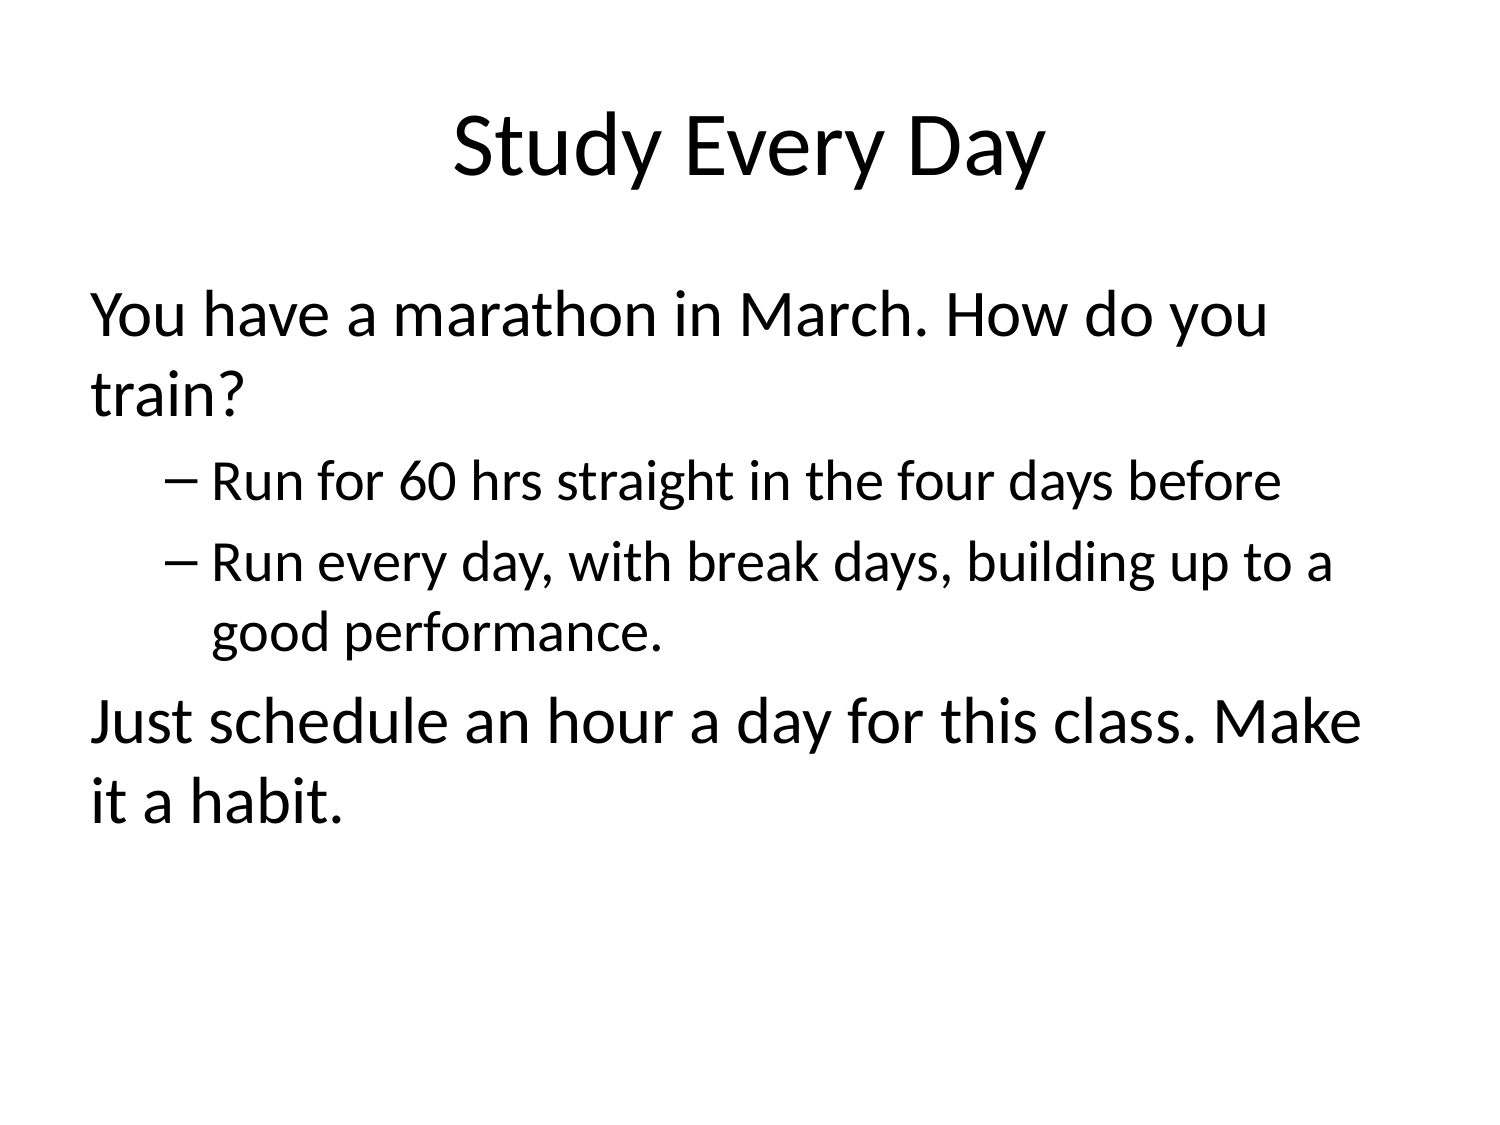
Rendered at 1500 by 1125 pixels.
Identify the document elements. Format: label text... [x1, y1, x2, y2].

title Study Every Day [75, 45, 1425, 233]
list You have a marathon in March. How do you train? Run for 60 hrs straight in the four days before Run every day, with break days, building up to a good performance. Just schedule an hour a day for this class. Make it a habit. [75, 262, 1425, 1005]
